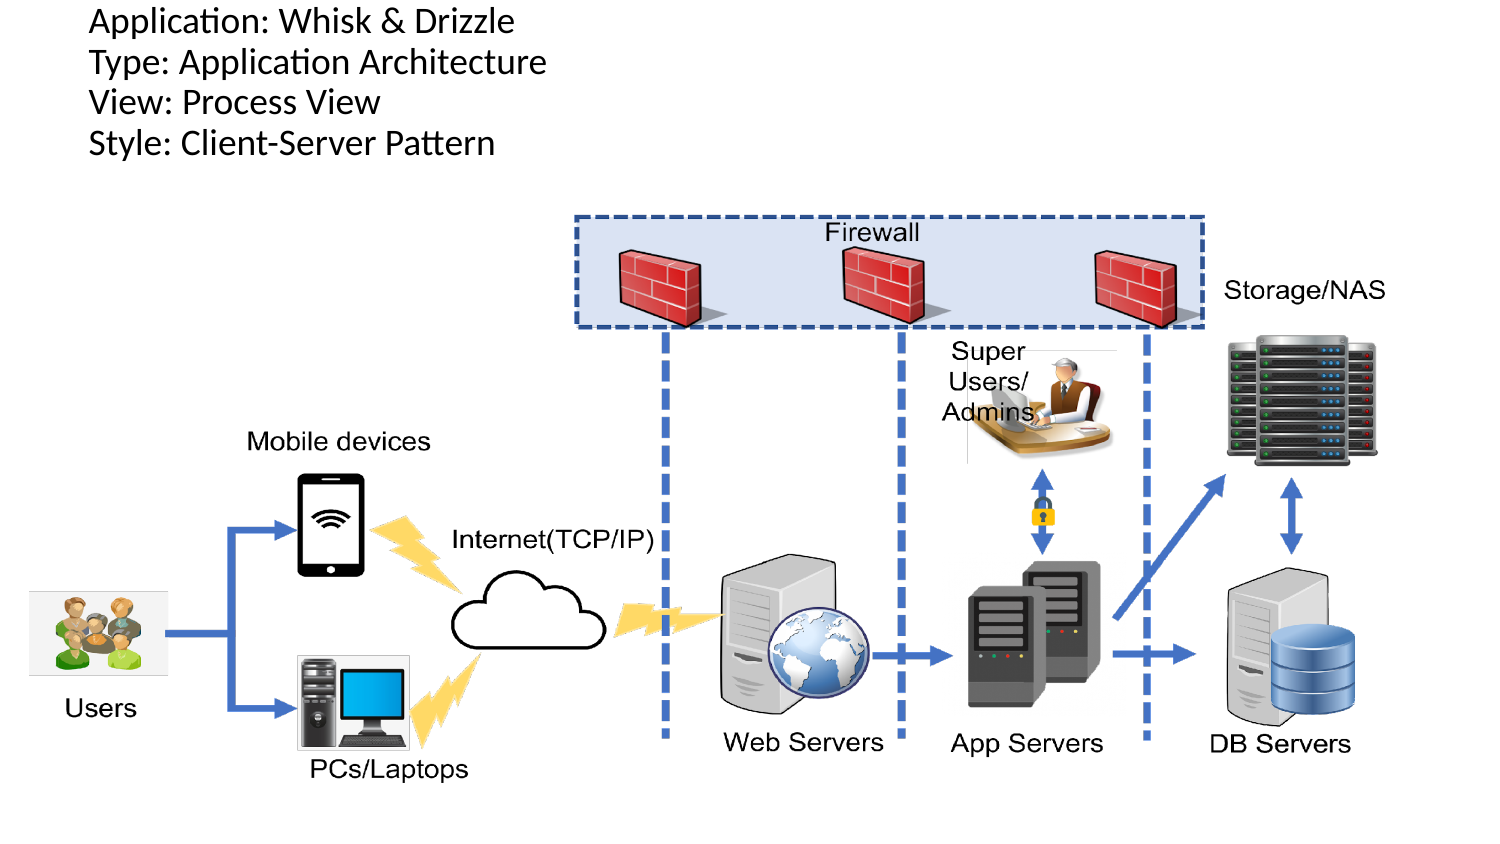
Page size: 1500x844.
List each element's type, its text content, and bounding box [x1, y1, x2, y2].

picture [29, 208, 1403, 800]
title Application: Whisk & Drizzle Type: Application Architecture View: Process View Style: Client-Server Pattern [77, 8, 1048, 157]
